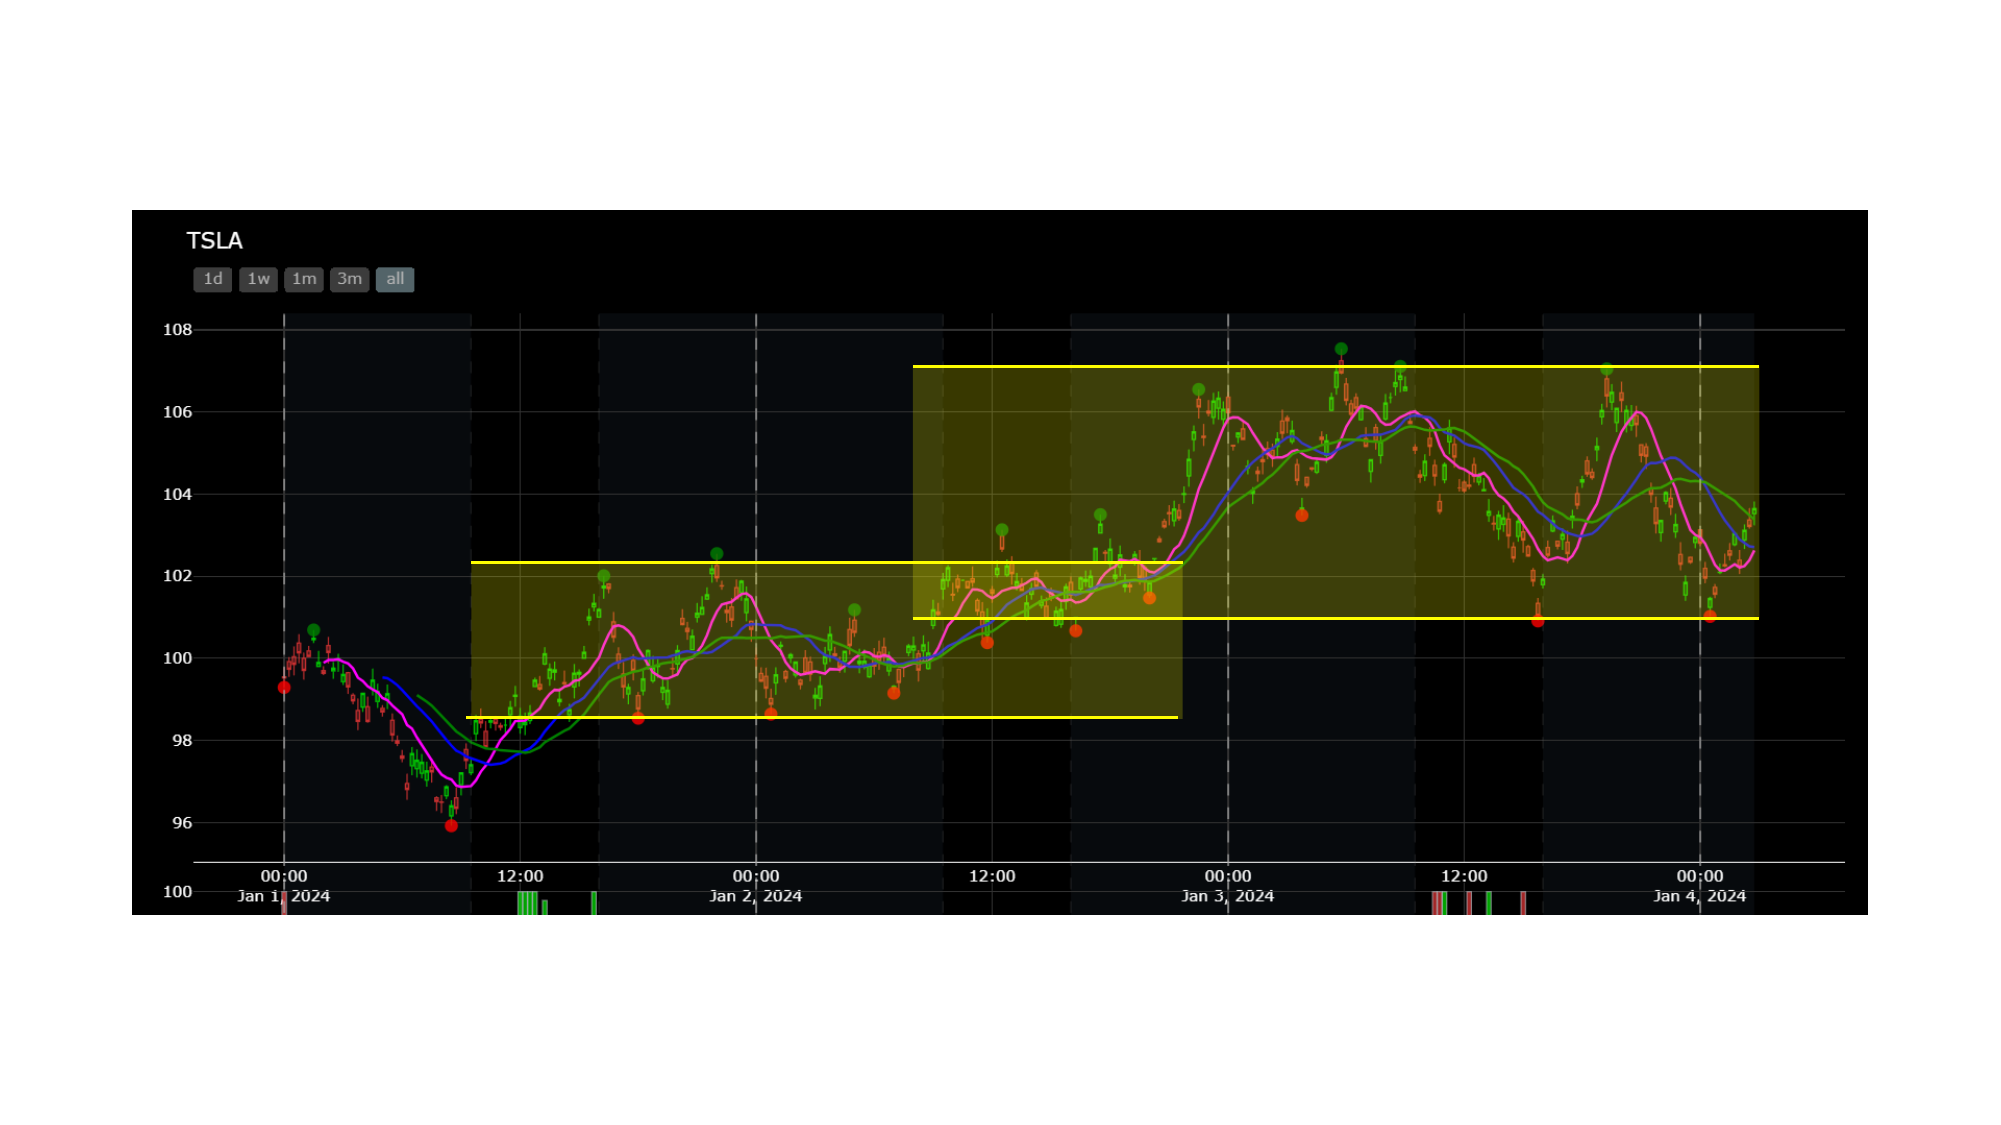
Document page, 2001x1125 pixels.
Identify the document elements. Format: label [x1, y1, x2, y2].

picture [131, 209, 1869, 916]
